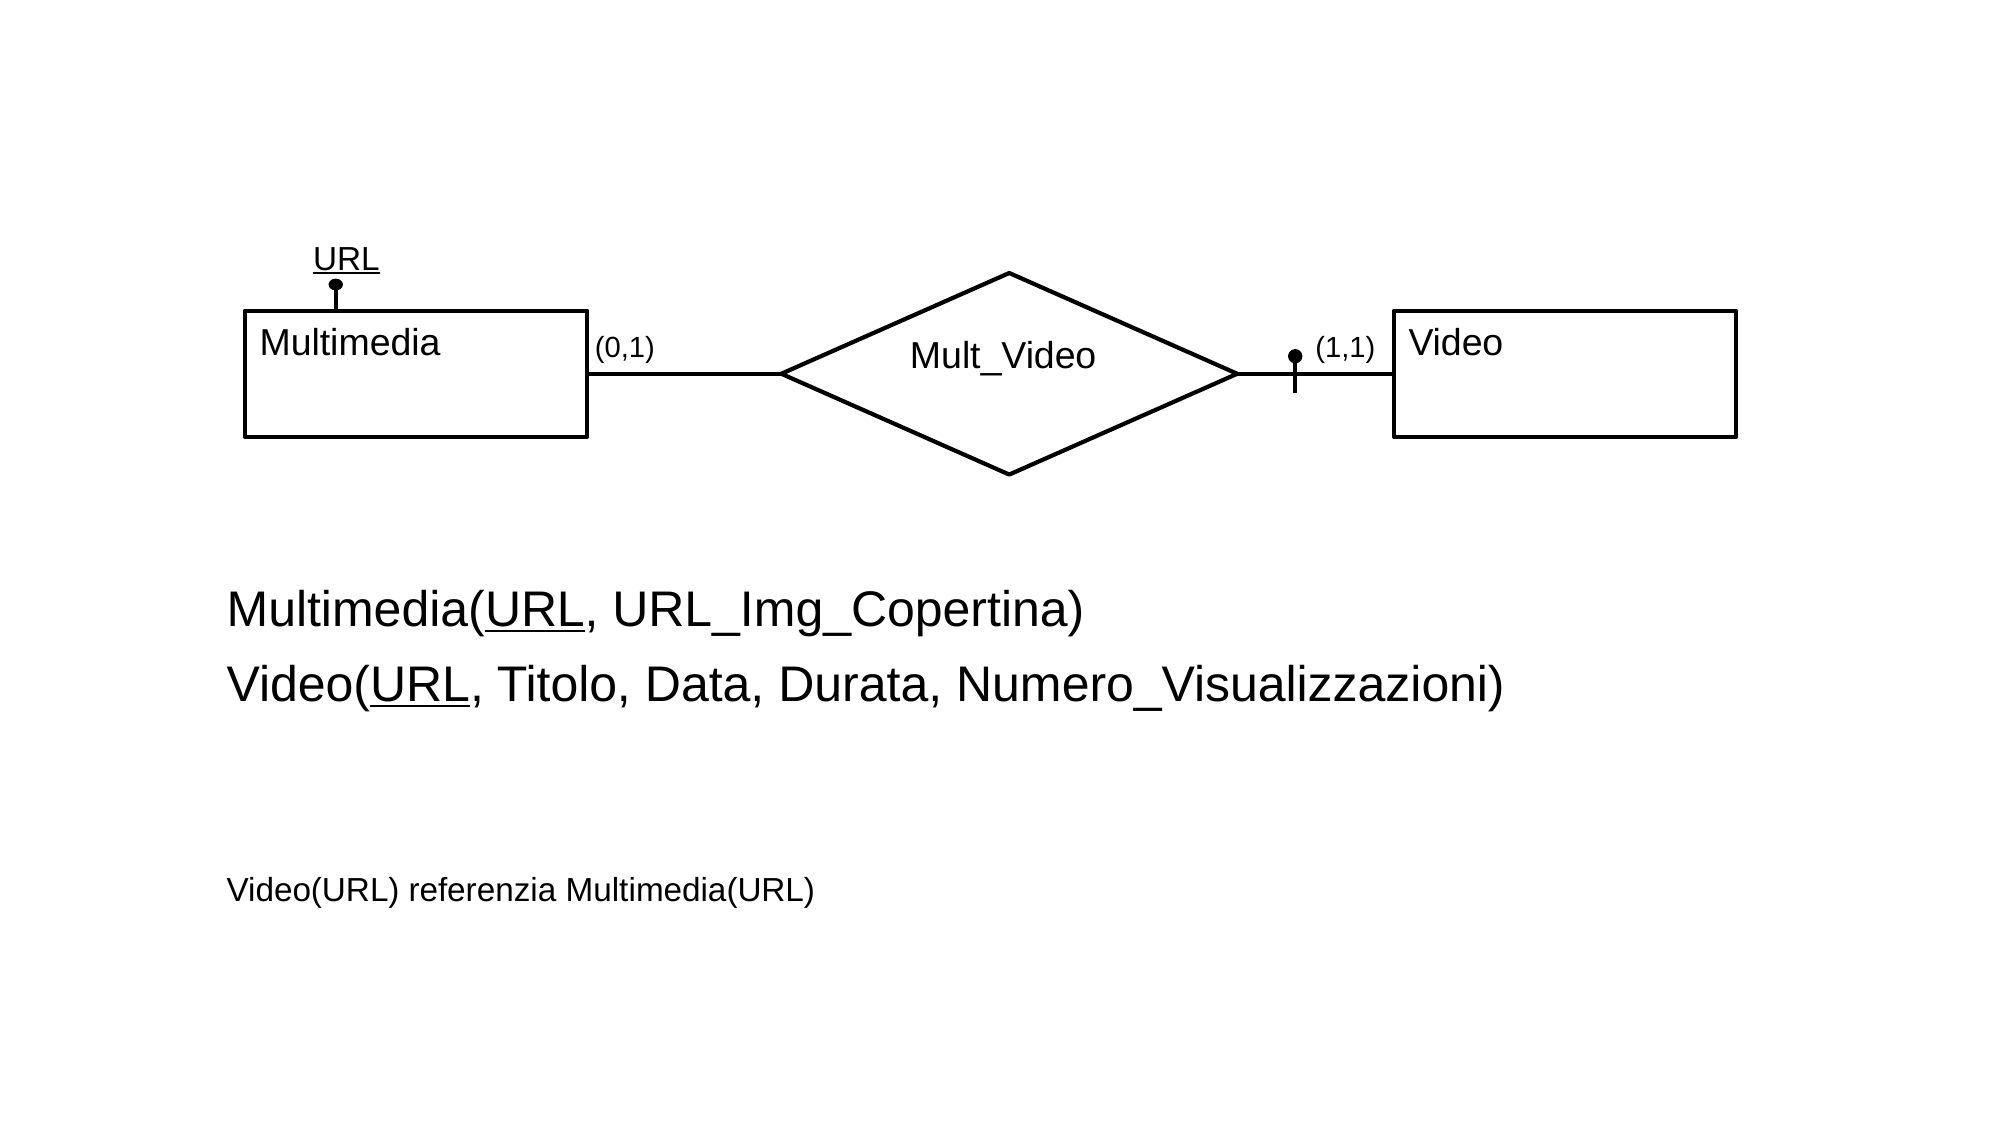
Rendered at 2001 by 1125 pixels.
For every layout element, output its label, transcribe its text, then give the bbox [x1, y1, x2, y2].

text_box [297, 229, 551, 313]
text_box Video [1393, 310, 1737, 437]
text_box Multimedia [244, 310, 588, 437]
text_box (1,1) [1300, 320, 1423, 371]
text_box (0,1) [579, 320, 702, 371]
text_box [1289, 350, 1301, 394]
text_box Video(URL) referenzia Multimedia(URL) [211, 865, 1712, 1043]
text_box Mult_Video [781, 273, 1237, 475]
text_box Multimedia(URL, URL_Img_Copertina) Video(URL, Titolo, Data, Durata, Numero_Visualizzazioni) [211, 576, 1712, 865]
